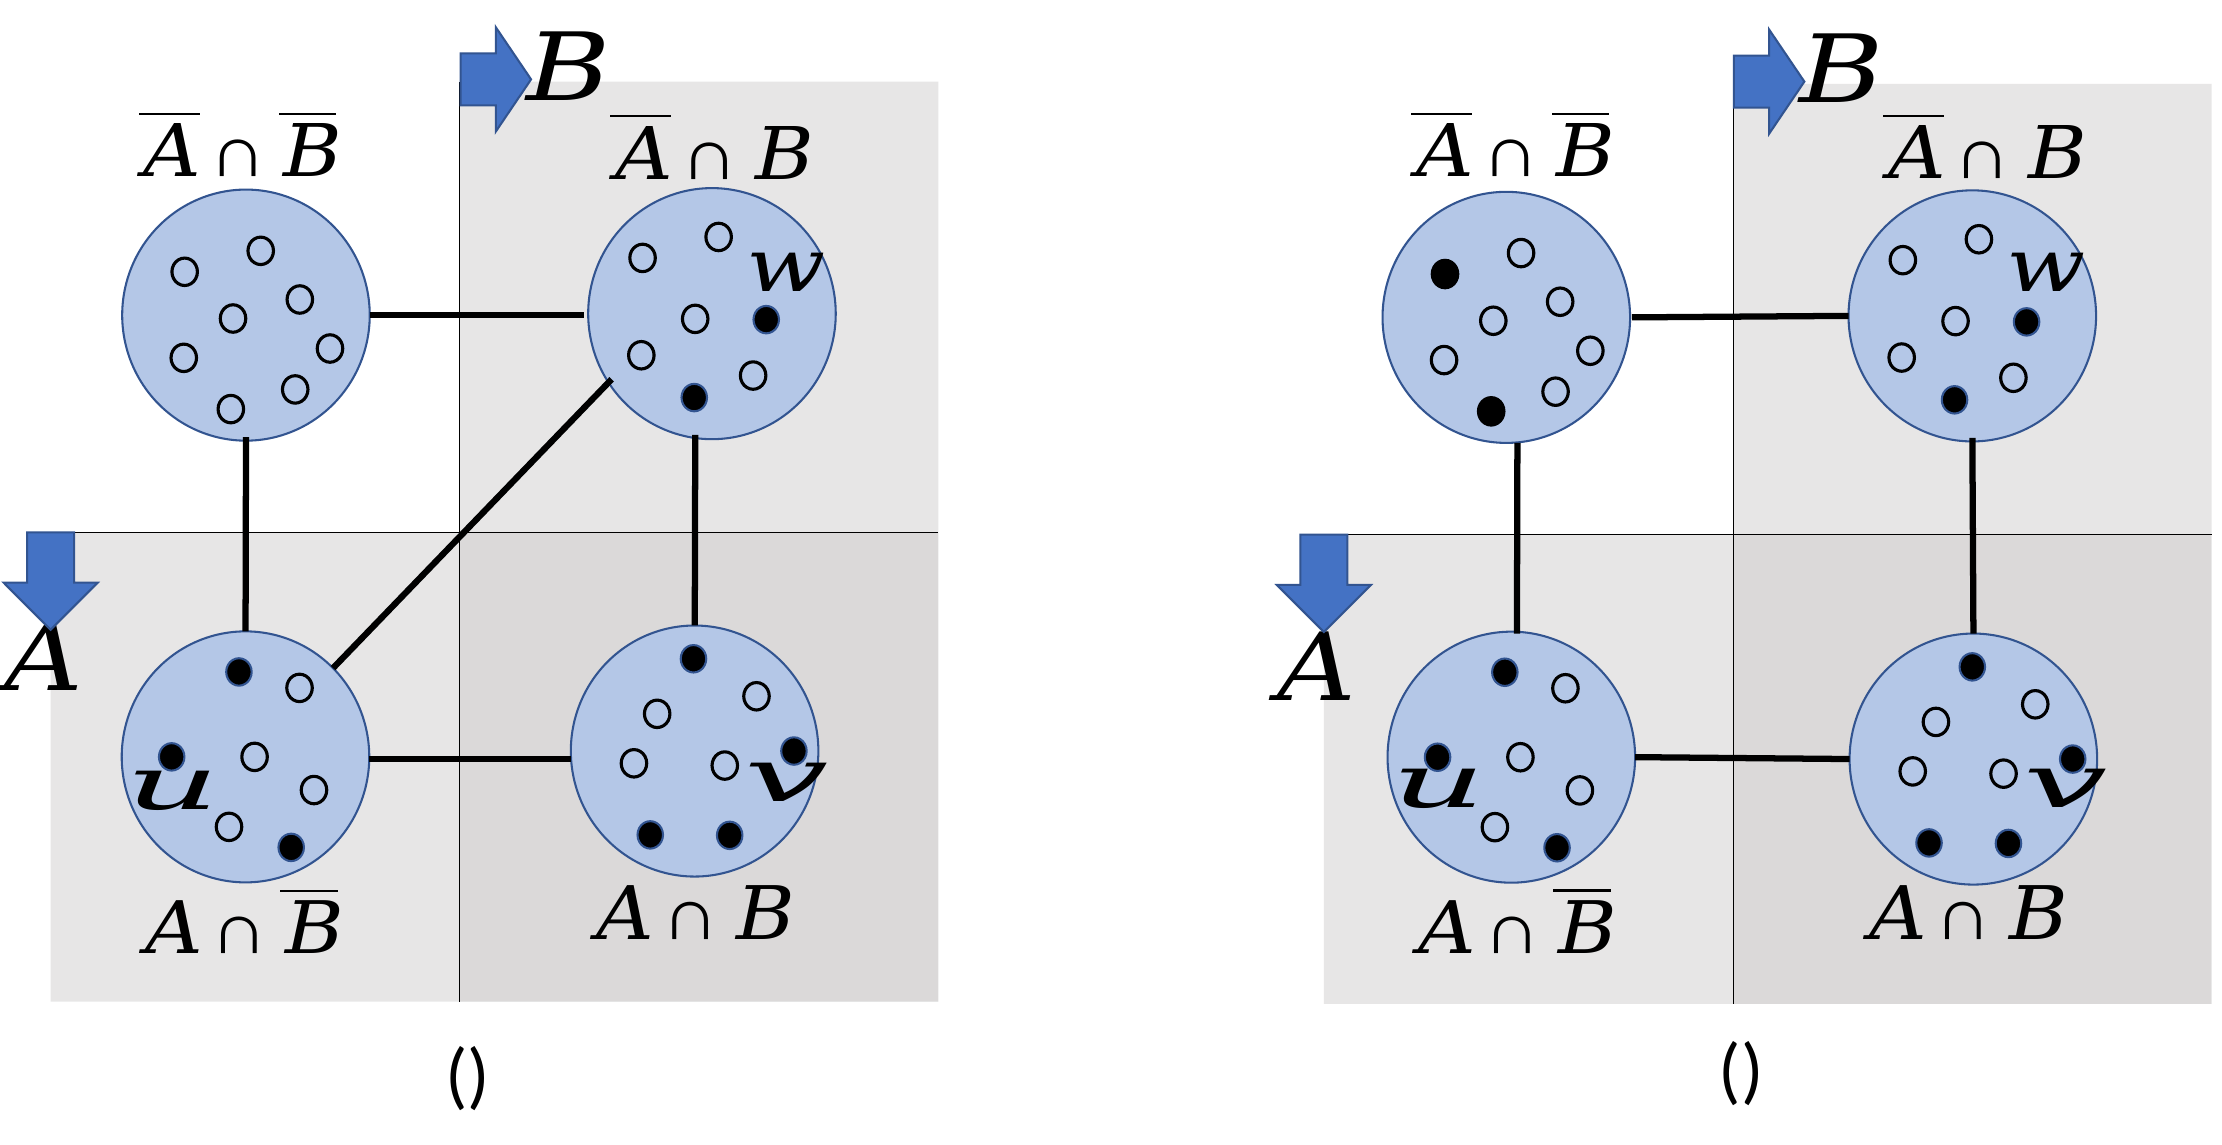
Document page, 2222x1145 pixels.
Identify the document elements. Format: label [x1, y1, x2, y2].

text_box [0, 17, 2212, 1004]
